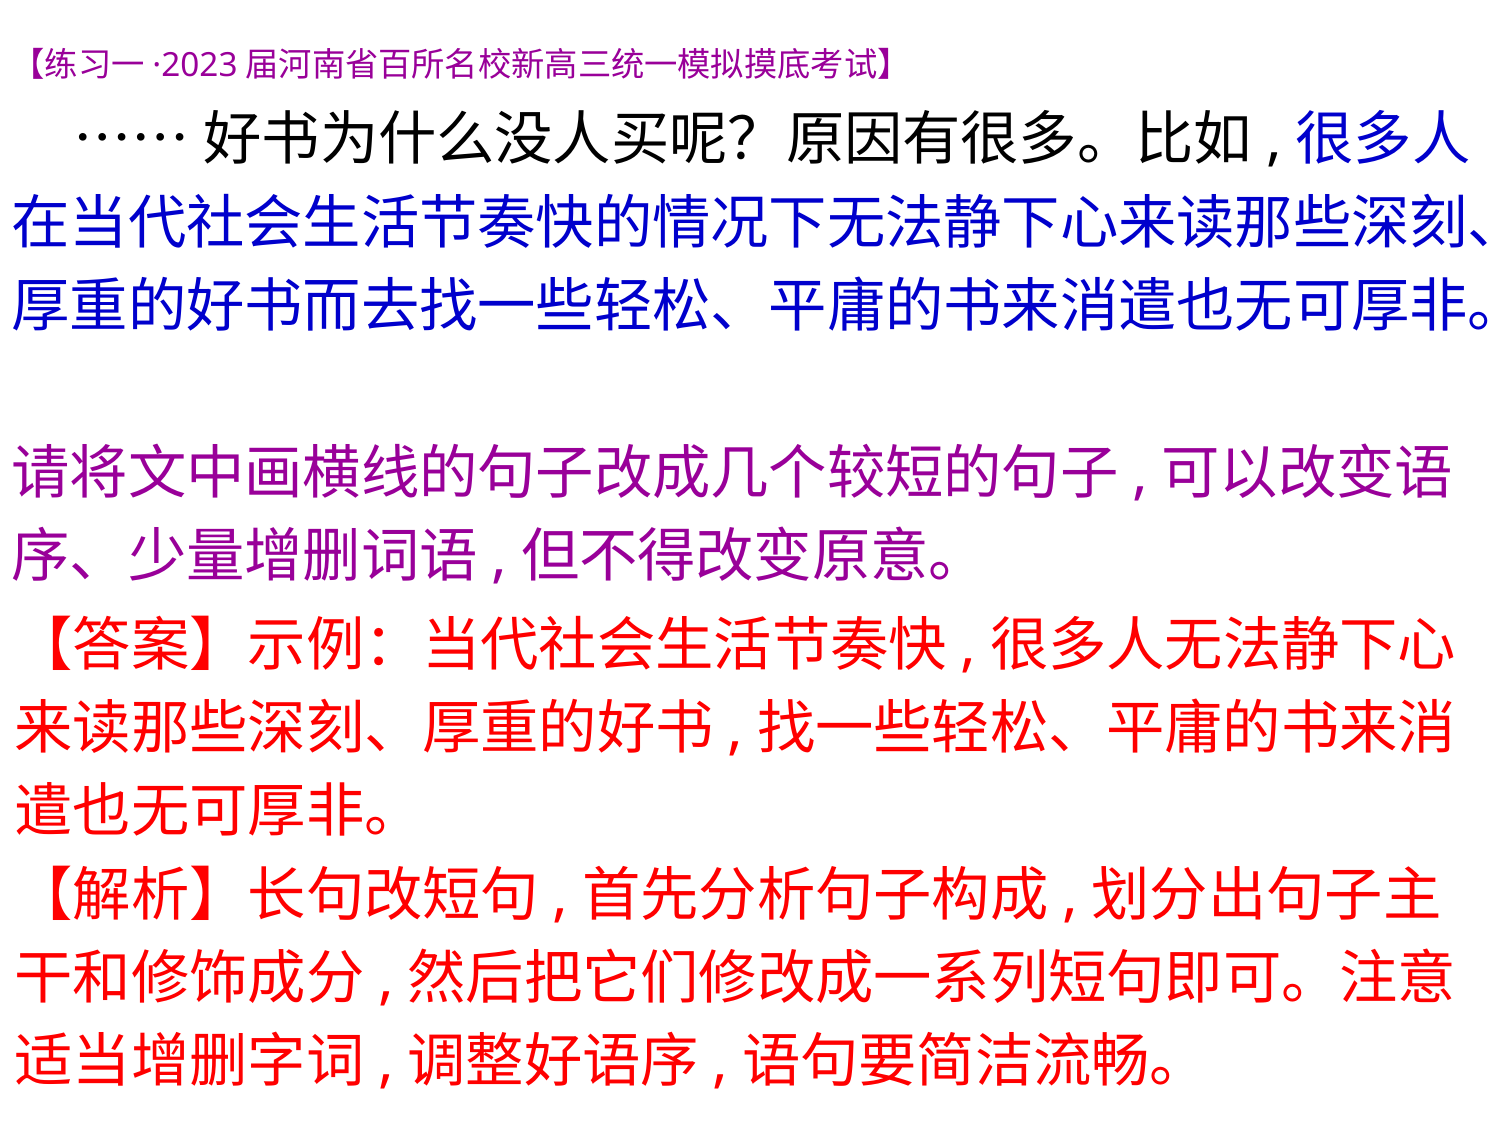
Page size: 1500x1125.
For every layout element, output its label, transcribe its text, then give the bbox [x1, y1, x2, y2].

text_box 【答案】示例：当代社会生活节奏快,很多人无法静下心来读那些深刻、厚重的好书,找一些轻松、平庸的书来消遣也无可厚非。 【解析】长句改短句,首先分析句子构成,划分出句子主干和修饰成分,然后把它们修改成一系列短句即可。注意适当增删字词,调整好语序,语句要简洁流畅。 [0, 586, 1500, 1101]
text_box 【练习一·2023届河南省百所名校新高三统一模拟摸底考试】 ……好书为什么没人买呢？原因有很多。比如,很多人在当代社会生活节奏快的情况下无法静下心来读那些深刻、厚重的好书而去找一些轻松、平庸的书来消遣也无可厚非。 请将文中画横线的句子改成几个较短的句子,可以改变语序、少量增删词语,但不得改变原意。 [0, 0, 1500, 586]
